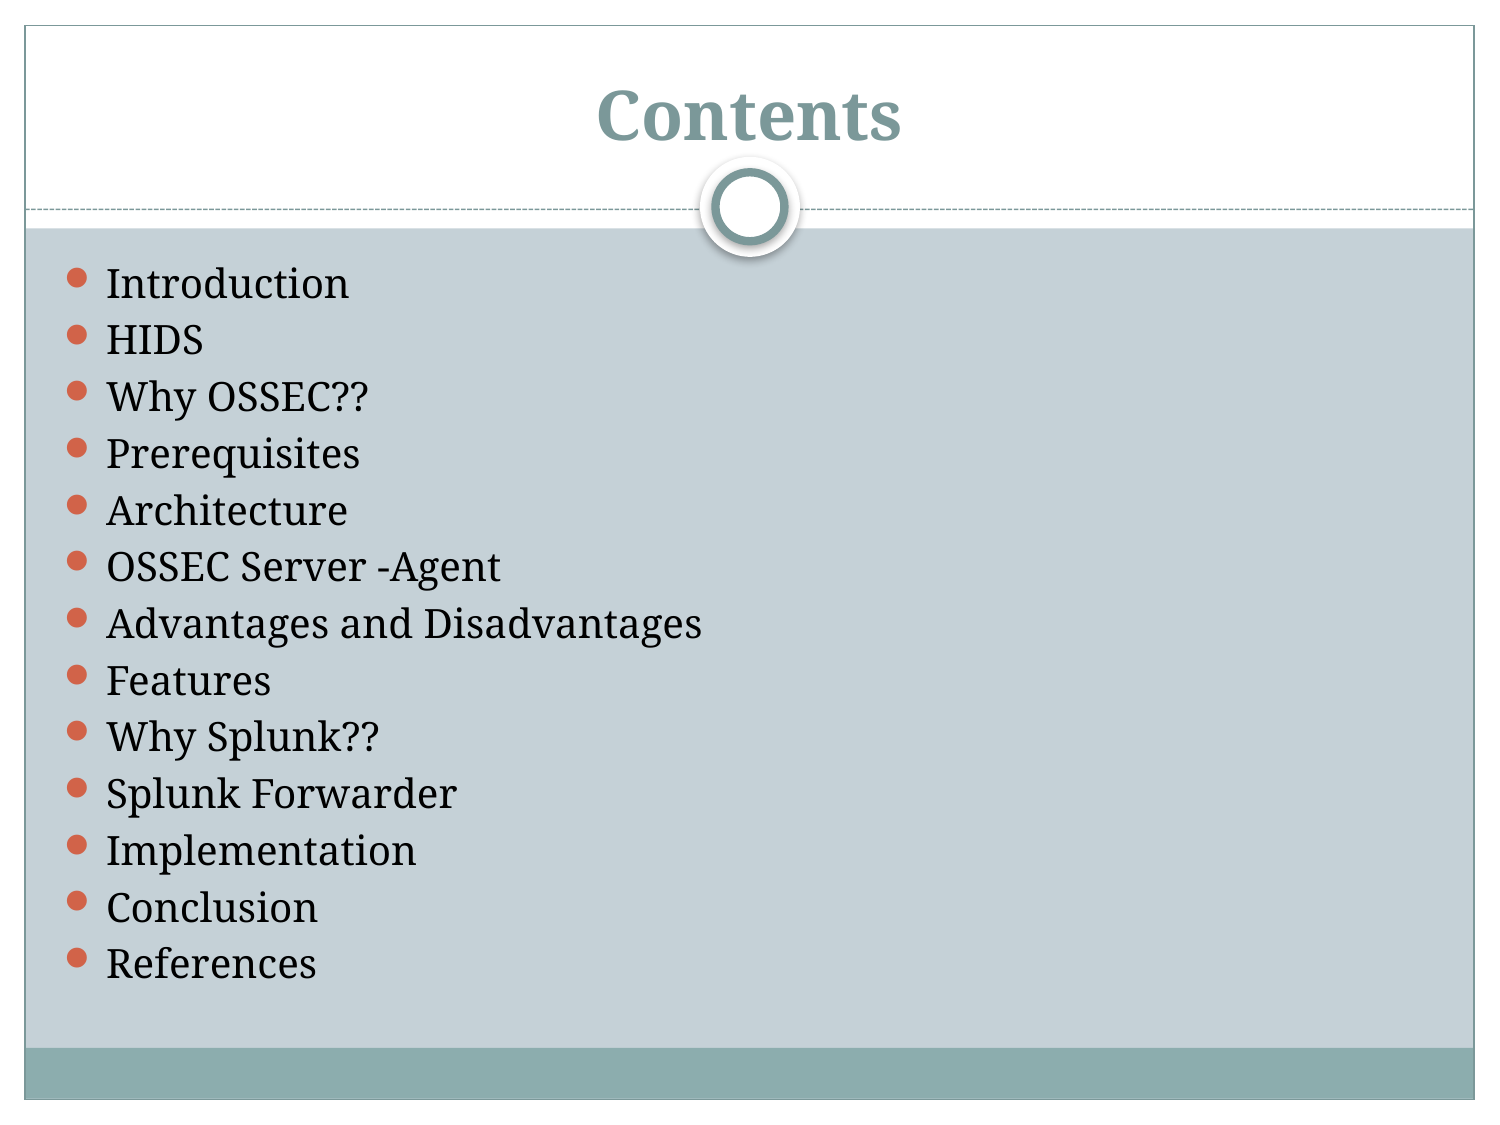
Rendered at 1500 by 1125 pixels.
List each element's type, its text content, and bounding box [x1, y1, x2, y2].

list Introduction HIDS Why OSSEC?? Prerequisites Architecture OSSEC Server -Agent Advantages and Disadvantages Features Why Splunk?? Splunk Forwarder Implementation Conclusion References [49, 250, 1445, 1001]
title Contents [49, 37, 1450, 162]
